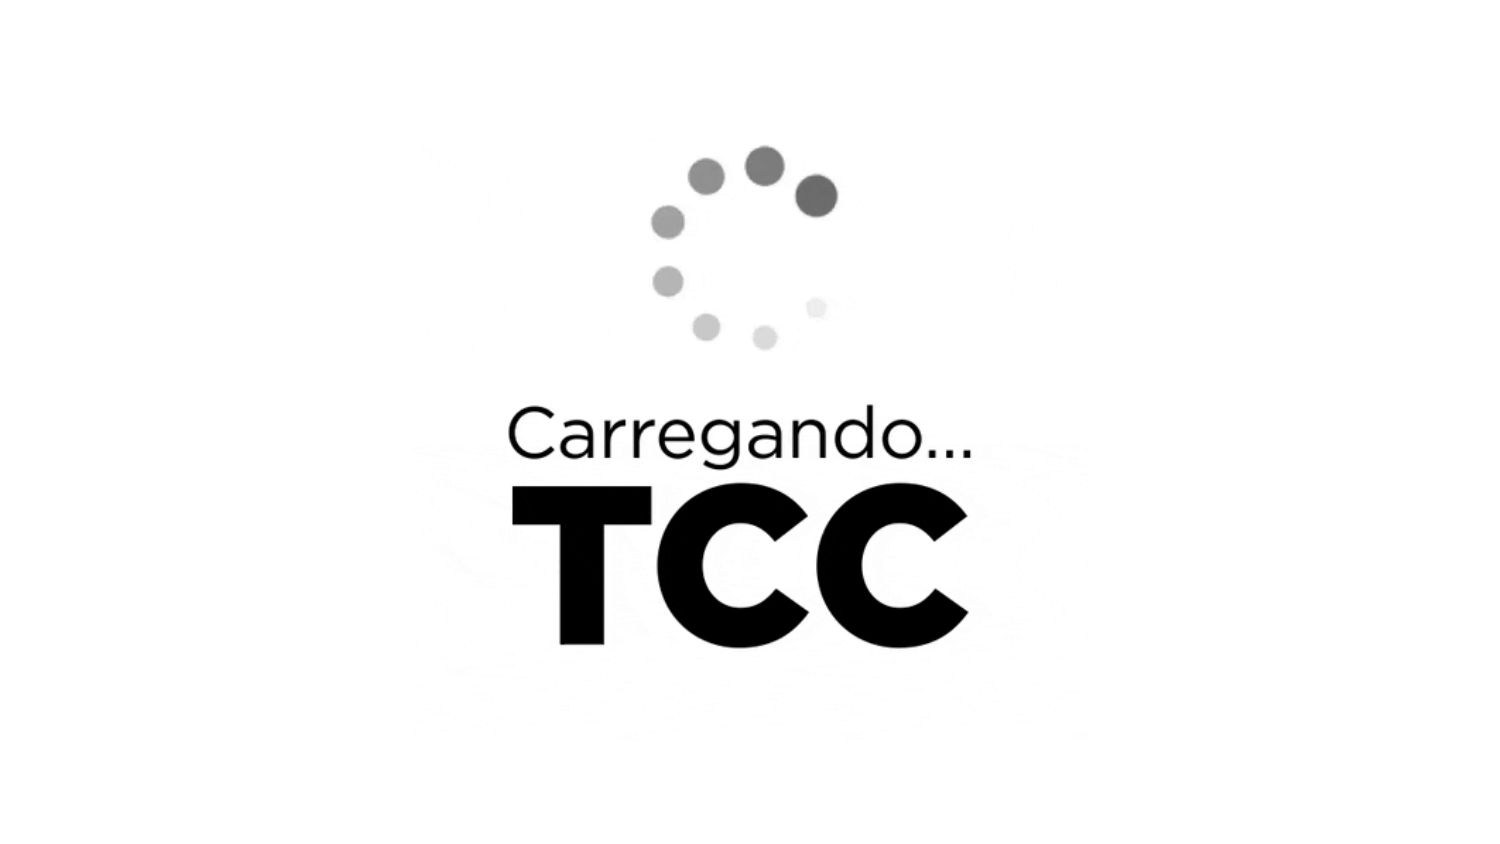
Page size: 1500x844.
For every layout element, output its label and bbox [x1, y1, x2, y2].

picture [410, 62, 1090, 741]
